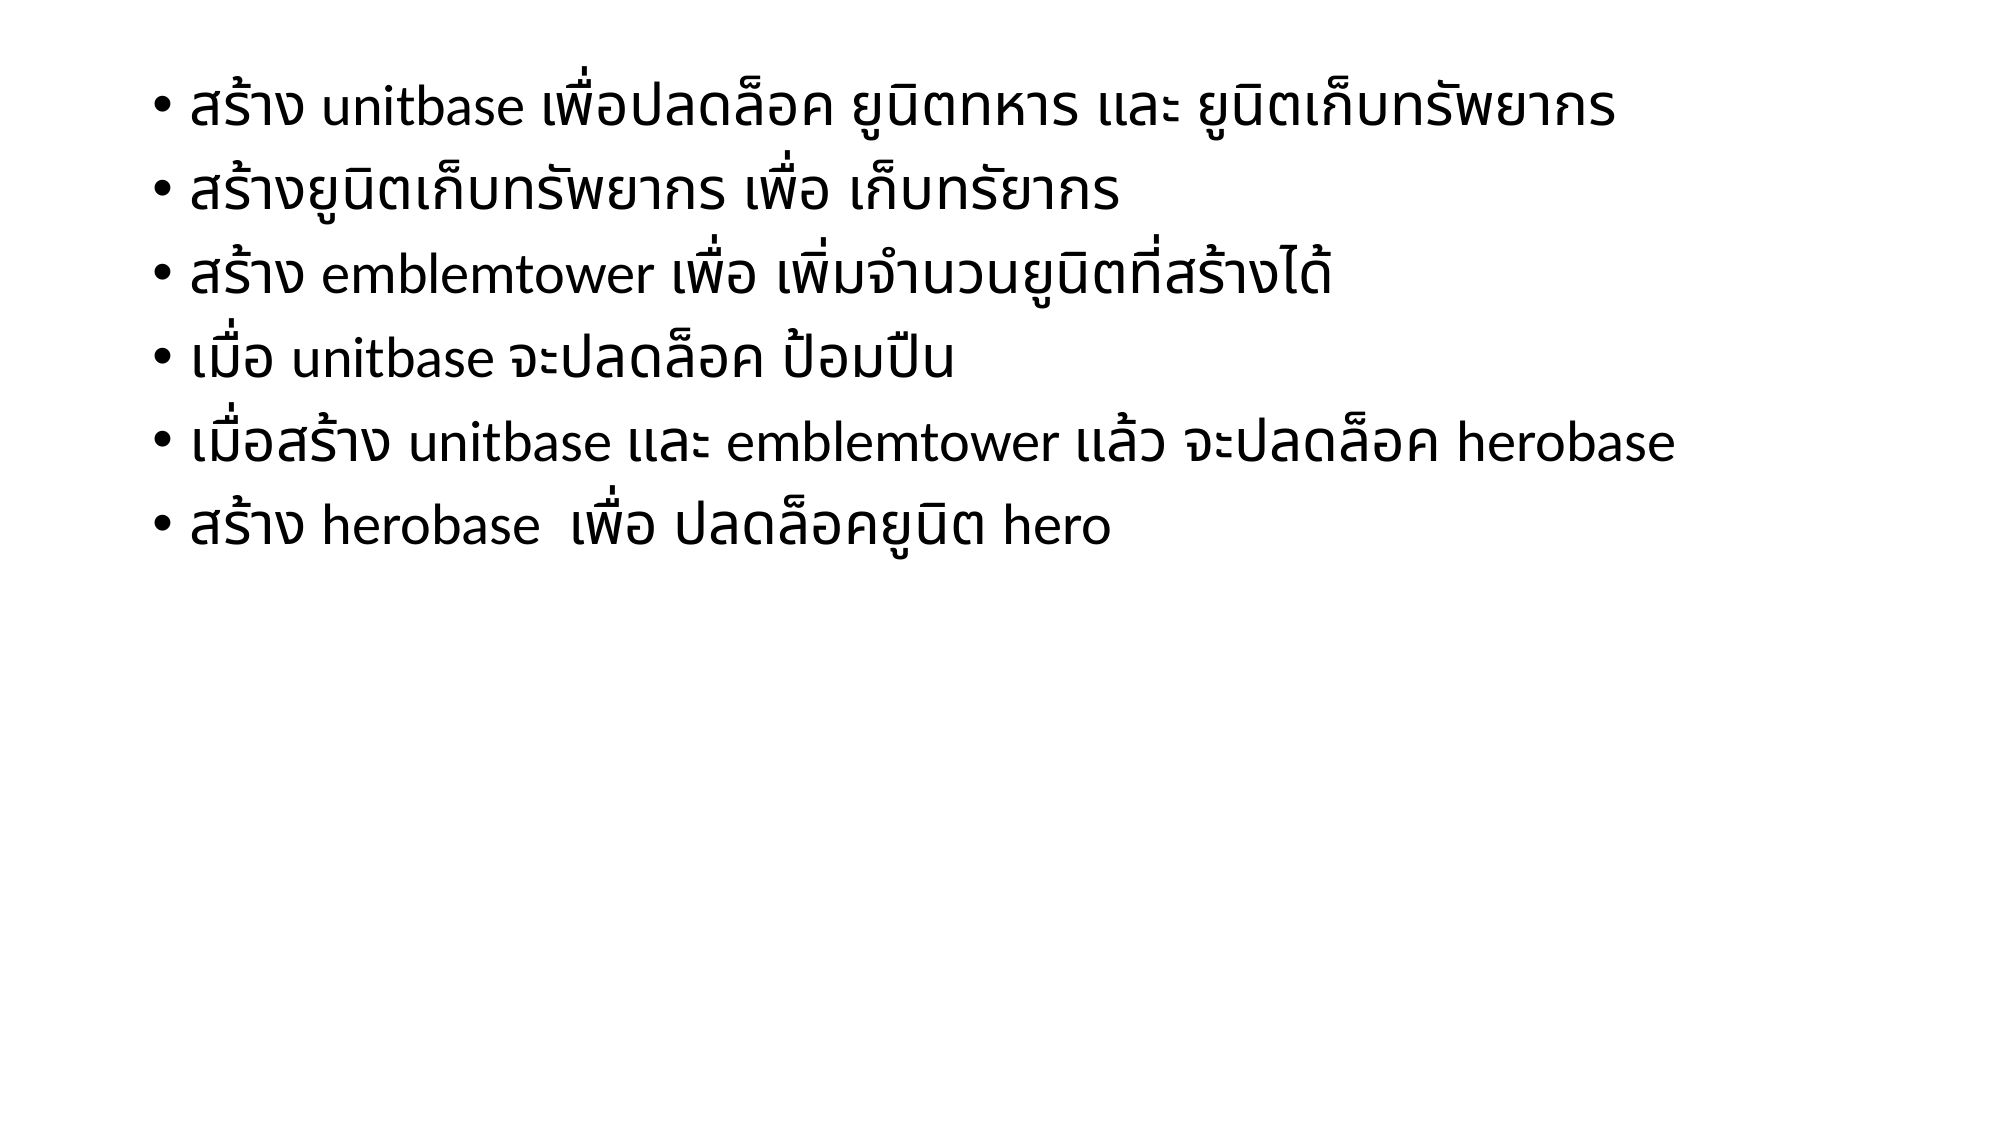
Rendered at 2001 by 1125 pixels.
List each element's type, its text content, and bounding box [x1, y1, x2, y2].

list สร้าง unitbase เพื่อปลดล็อค ยูนิตทหาร และ ยูนิตเก็บทรัพยากร สร้างยูนิตเก็บทรัพยากร เพื่อ เก็บทรัยากร สร้าง emblemtower เพื่อ เพิ่มจำนวนยูนิตที่สร้างได้ เมื่อ unitbase จะปลดล็อค ป้อมปืน เมื่อสร้าง unitbase และ emblemtower แล้ว จะปลดล็อค herobase สร้าง herobase เพื่อ ปลดล็อคยูนิต hero [137, 67, 1863, 1014]
